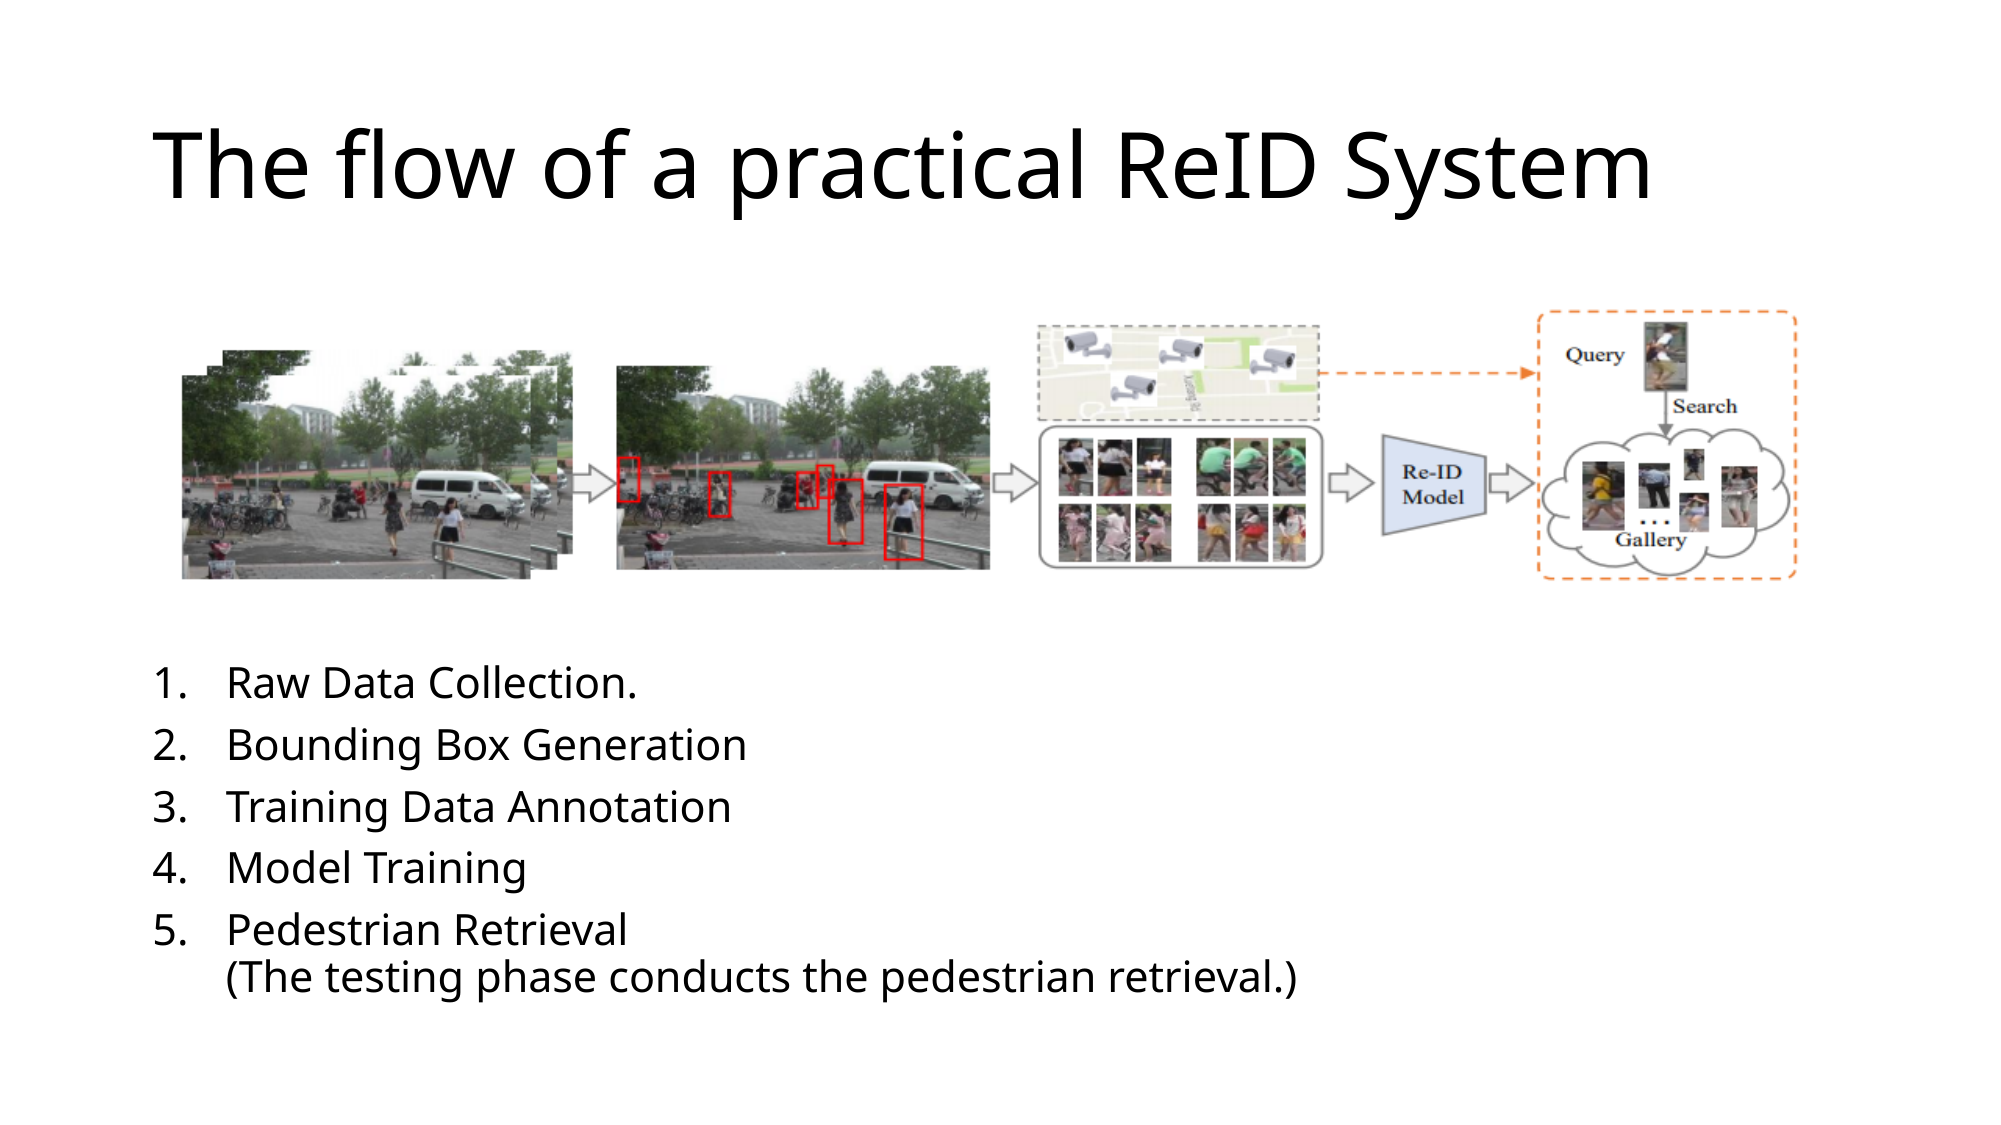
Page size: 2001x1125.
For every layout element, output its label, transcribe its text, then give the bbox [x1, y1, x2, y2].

list Raw Data Collection. Bounding Box Generation Training Data Annotation Model Training Pedestrian Retrieval (The testing phase conducts the pedestrian retrieval.) [137, 653, 1863, 1014]
title The flow of a practical ReID System [137, 59, 1863, 278]
picture [137, 294, 1840, 592]
